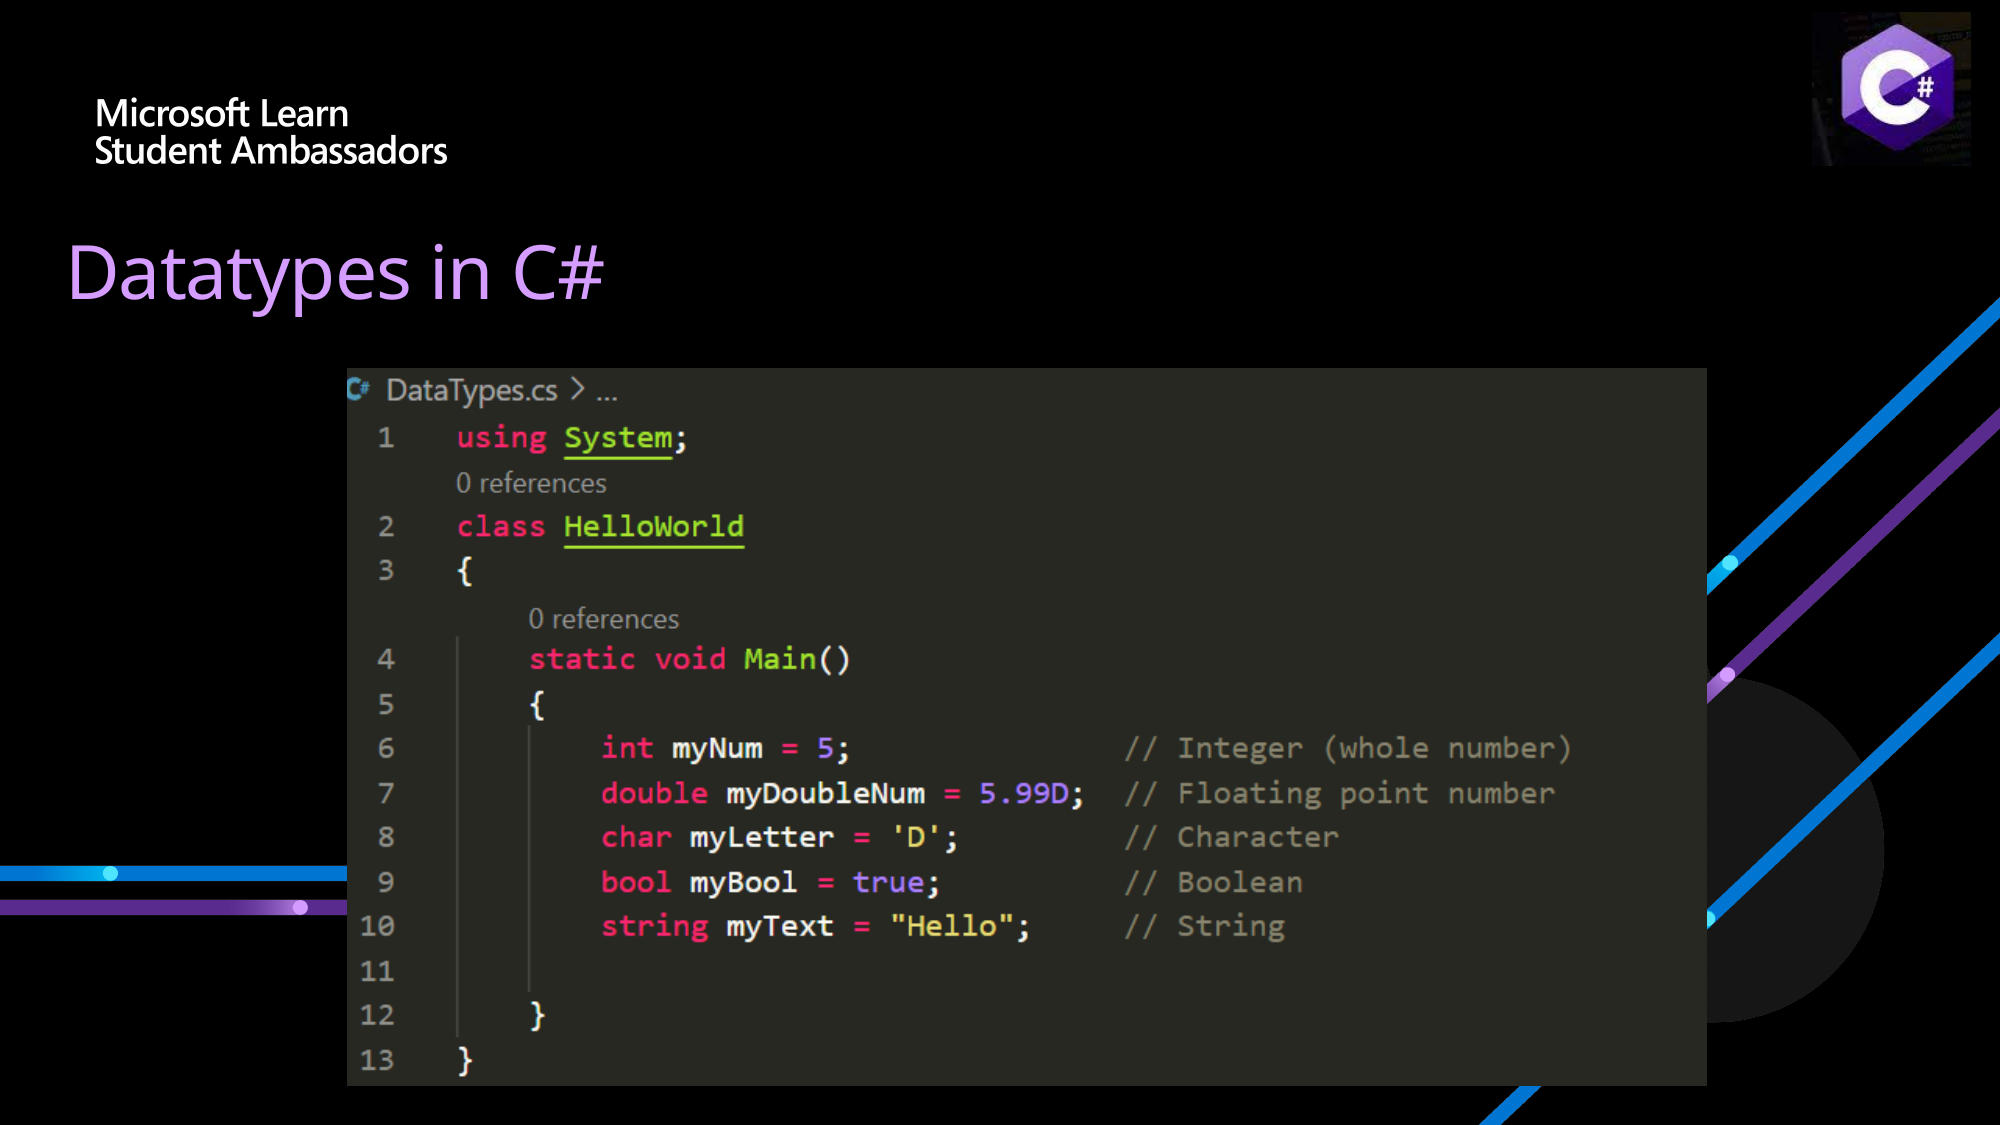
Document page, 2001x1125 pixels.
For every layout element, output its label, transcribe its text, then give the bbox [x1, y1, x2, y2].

picture [0, 12, 2000, 1125]
title Datatypes in C# [65, 223, 1155, 315]
